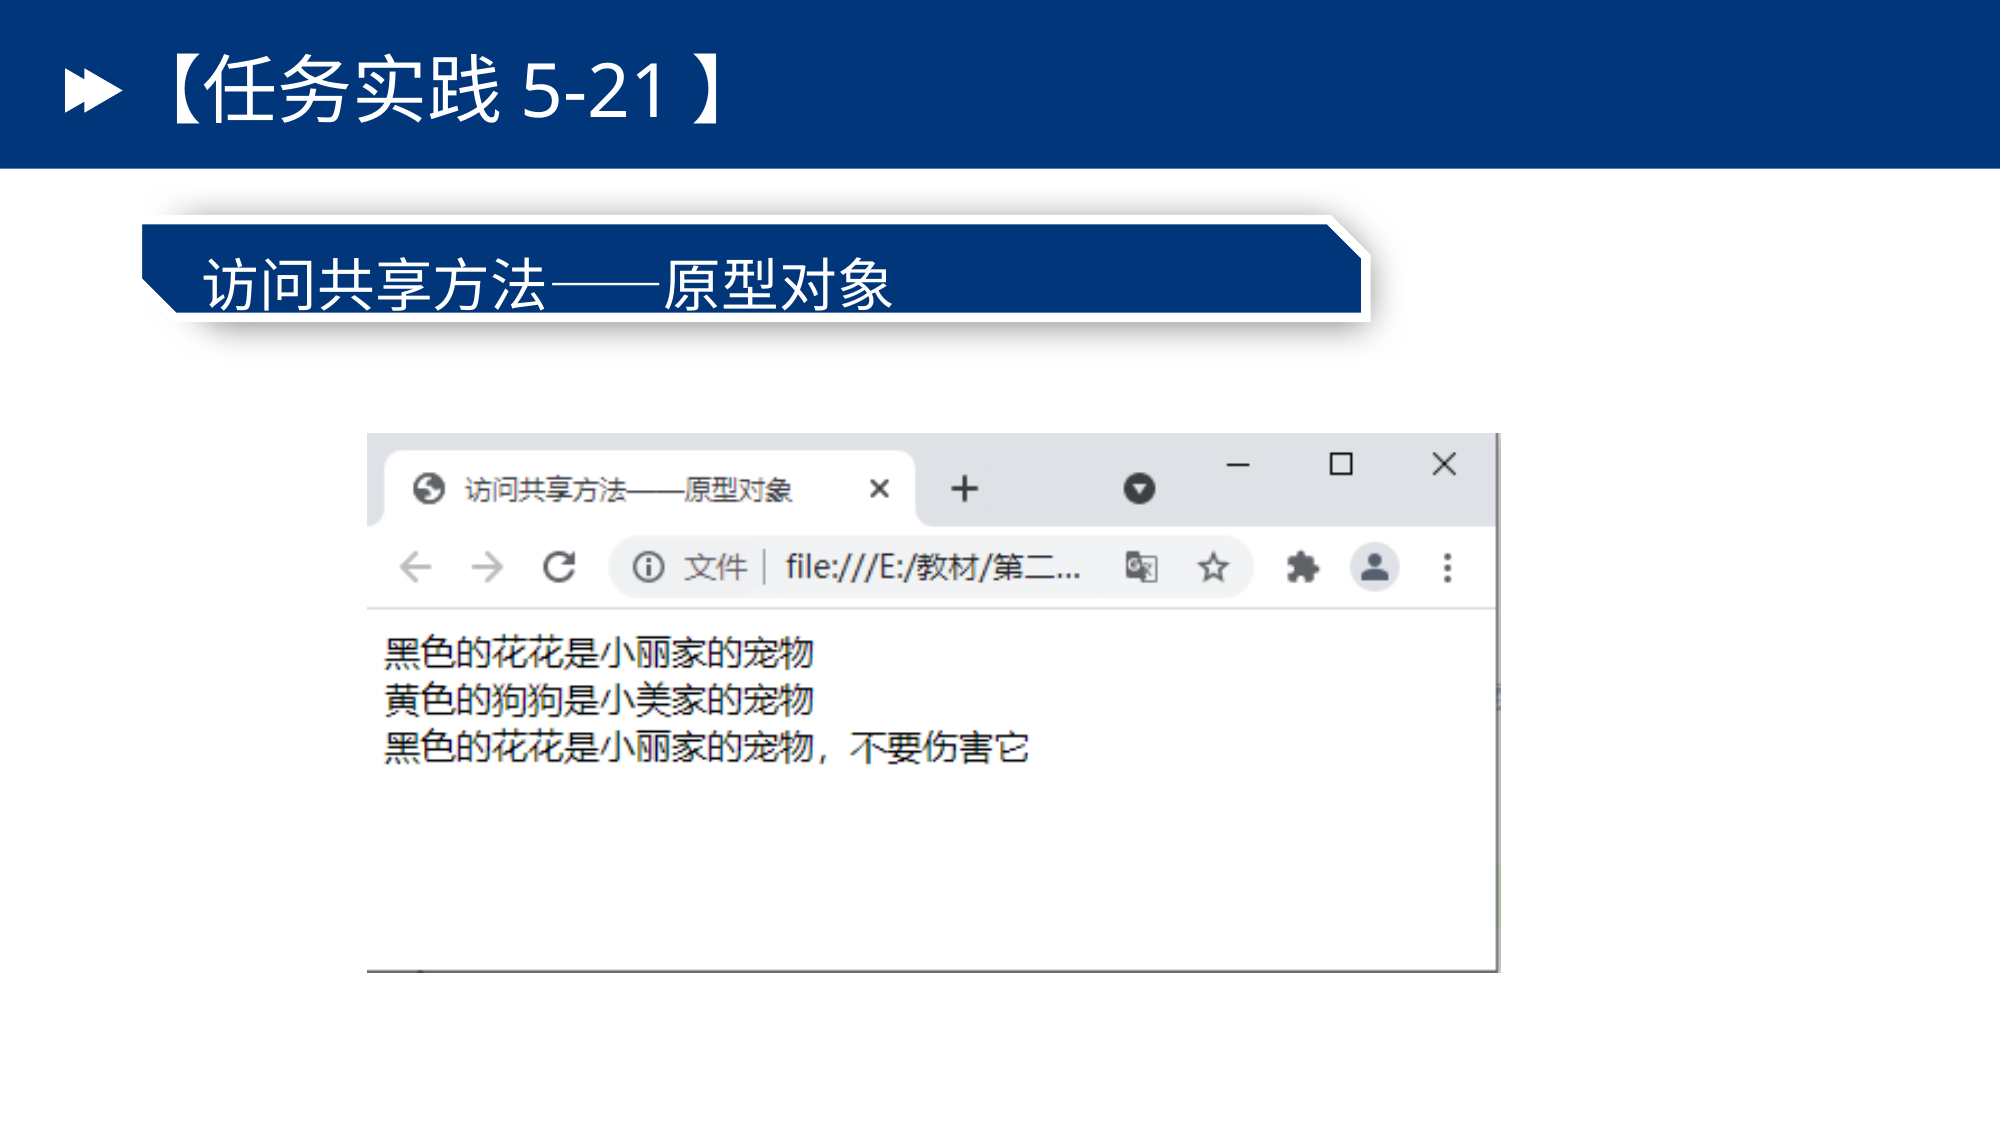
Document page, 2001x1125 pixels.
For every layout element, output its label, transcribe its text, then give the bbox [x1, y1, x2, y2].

title 【任务实践5-21】 [112, 51, 1099, 136]
list 访问共享方法——原型对象 [186, 220, 1298, 326]
picture [367, 433, 1501, 973]
